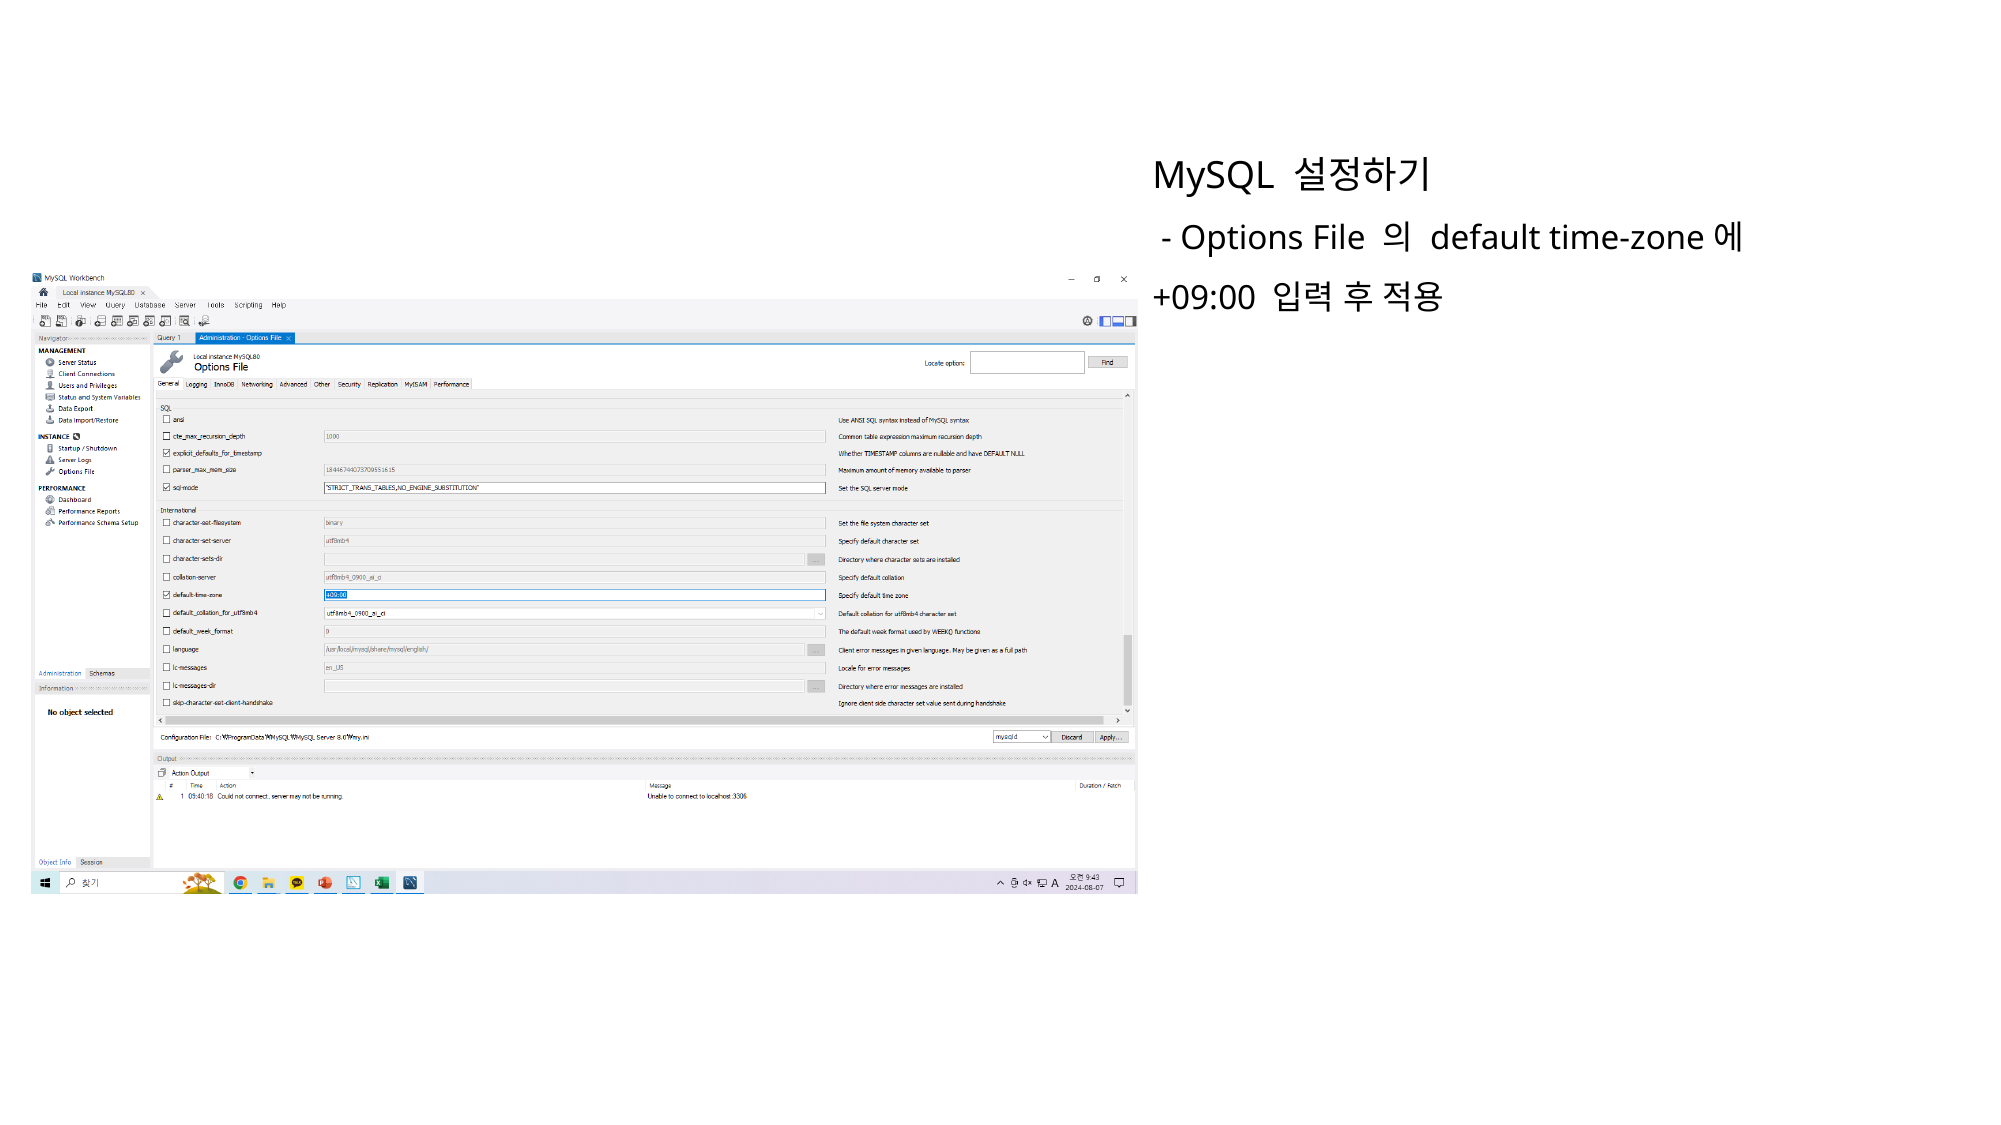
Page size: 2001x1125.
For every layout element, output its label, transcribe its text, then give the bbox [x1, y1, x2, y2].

text_box MySQL 설정하기 - Options File 의 default time-zone에 +09:00 입력 후 적용 [1137, 121, 1921, 324]
picture [31, 271, 1138, 895]
